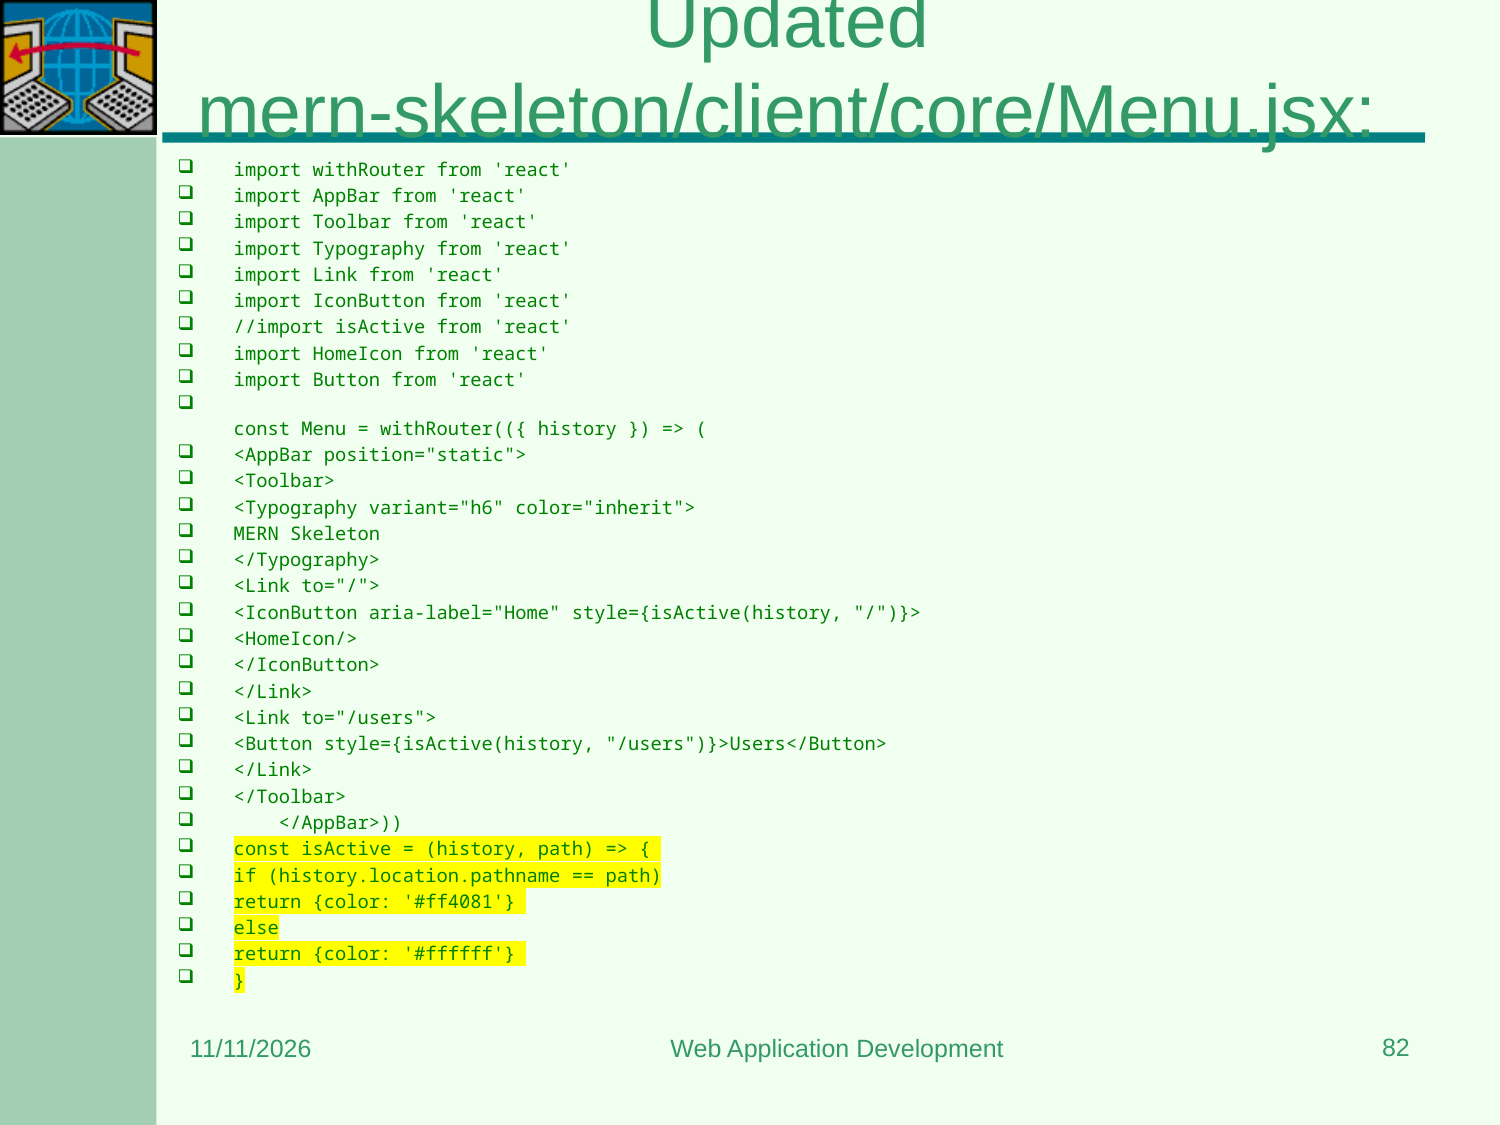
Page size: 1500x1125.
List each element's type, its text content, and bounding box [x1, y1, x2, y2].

slide_number 82 [1237, 1024, 1426, 1103]
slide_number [174, 1024, 438, 1104]
picture [0, 0, 157, 135]
footer Web Application Development [462, 1024, 1213, 1104]
list import withRouter from 'react' import AppBar from 'react' import Toolbar from 'react' import Typography from 'react' import Link from 'react' import IconButton from 'react' //import isActive from 'react' import HomeIcon from 'react' import Button from 'react' const Menu = withRouter(({ history }) => ( <AppBar position="static"> <Toolbar> <Typography variant="h6" color="inherit"> MERN Skeleton </Typography> <Link to="/"> <IconButton aria-label="Home" style={isActive(history, "/")}> <HomeIcon/> </IconButton> </Link> <Link to="/users"> <Button style={isActive(history, "/users")}>Users</Button> </Link> </Toolbar> </AppBar>)) const isActive = (history, path) => { if (history.location.pathname == path) return {color: '#ff4081'} else return {color: '#ffffff'} } [162, 149, 1488, 1013]
title Updated mern-skeleton/client/core/Menu.jsx: [150, 0, 1425, 125]
